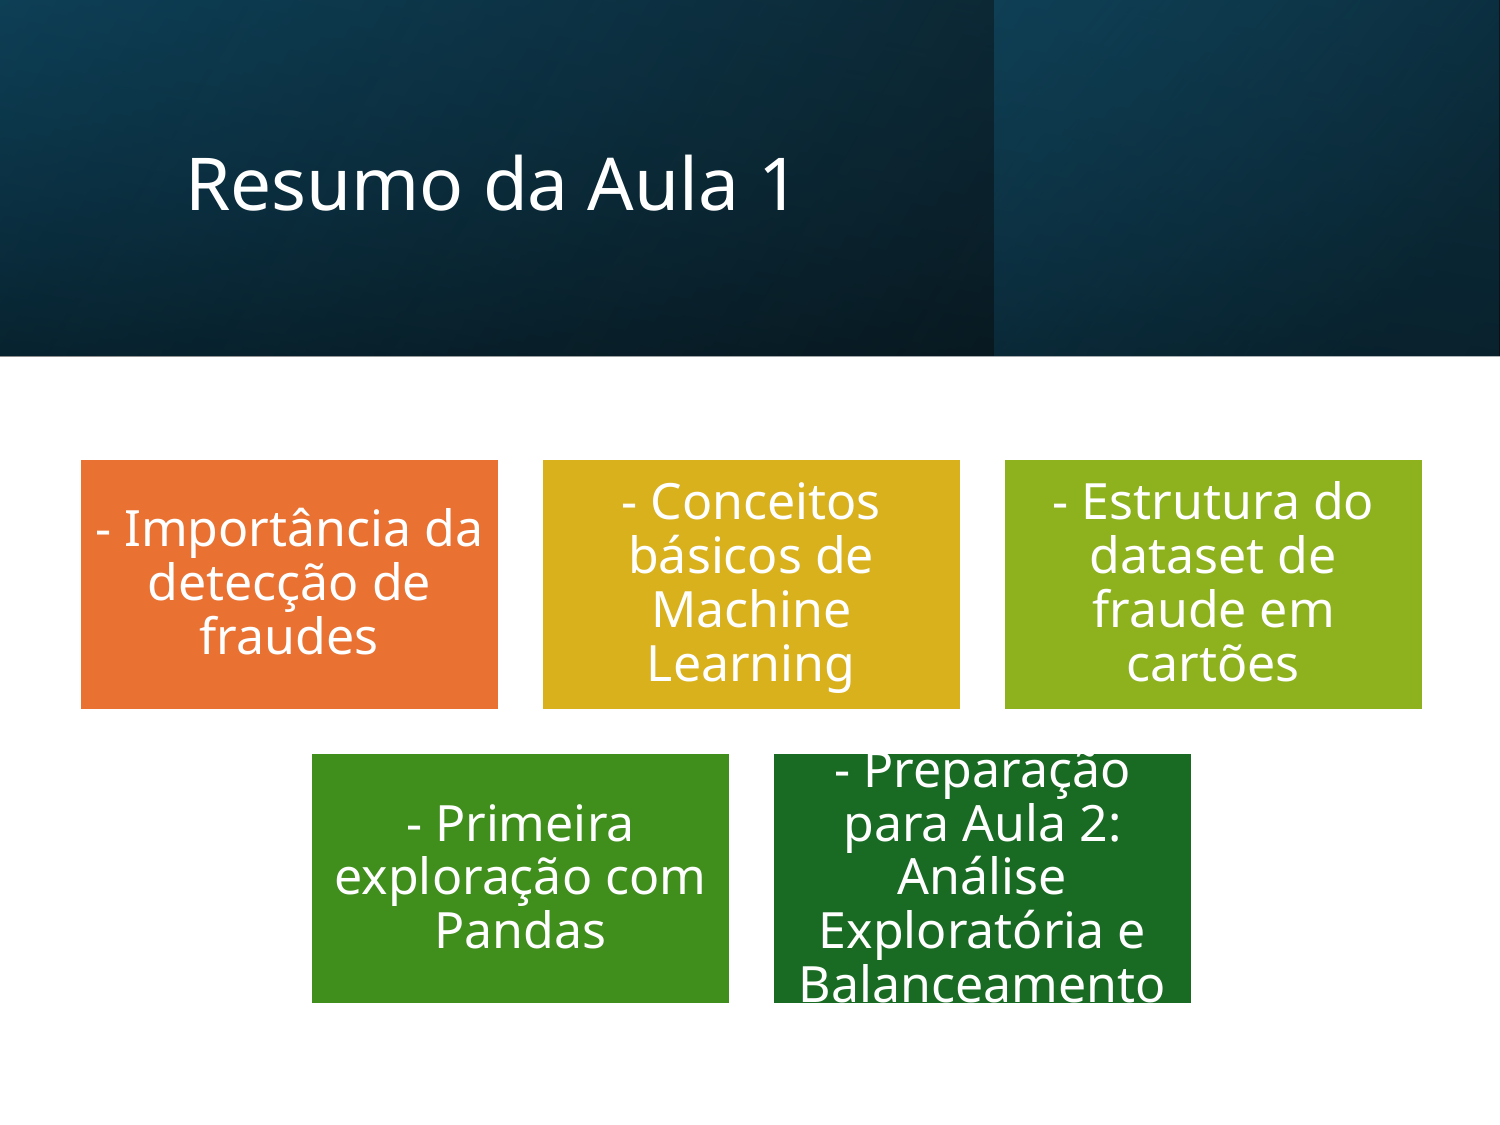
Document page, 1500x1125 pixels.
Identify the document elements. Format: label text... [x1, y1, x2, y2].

title Resumo da Aula 1 [170, 57, 1366, 316]
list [78, 428, 1425, 1035]
text_box [0, 0, 1500, 358]
text_box [0, 358, 1500, 1125]
